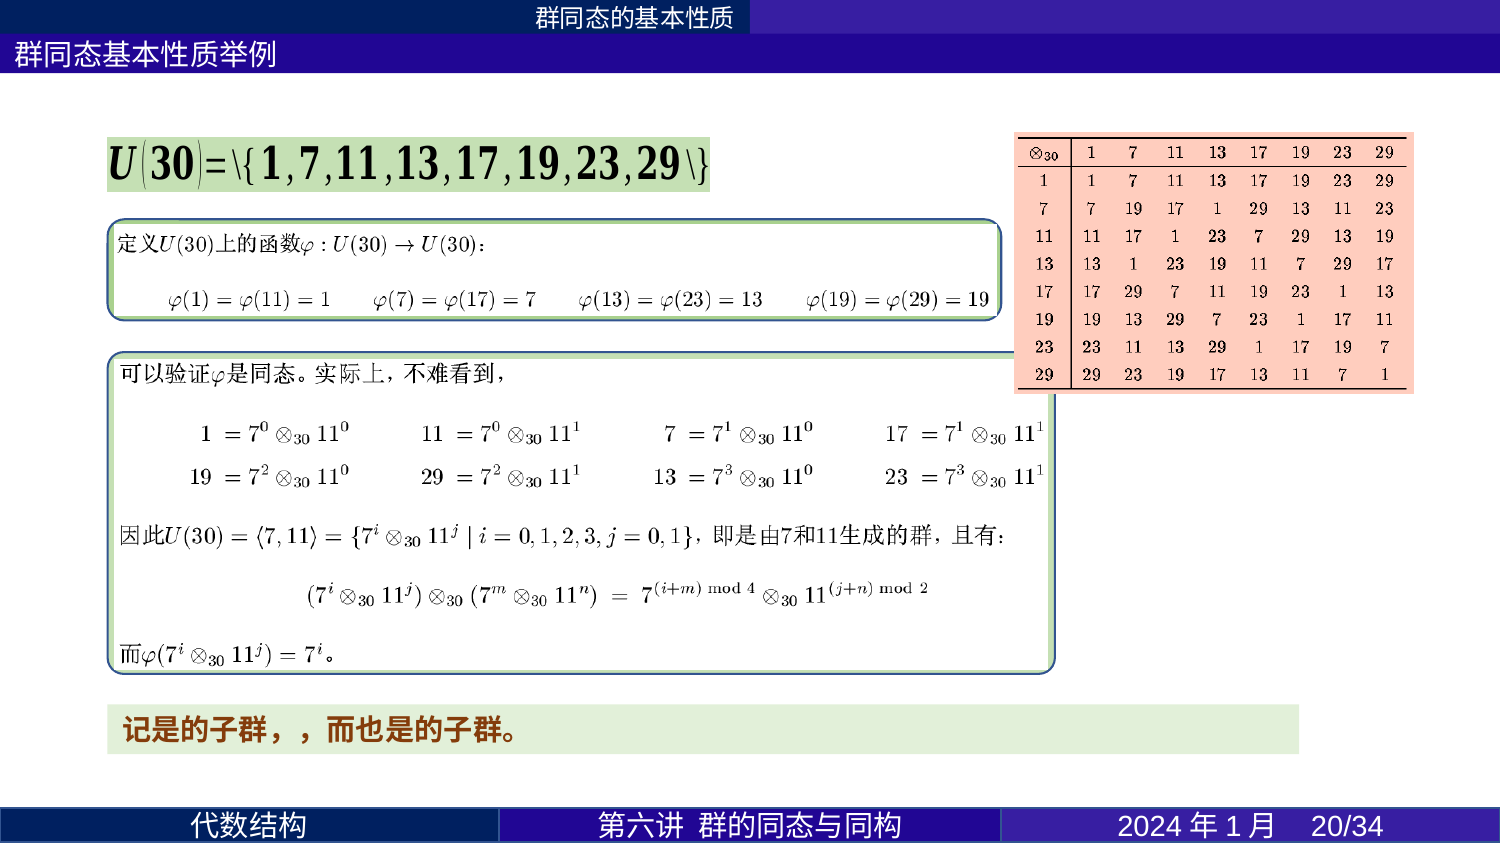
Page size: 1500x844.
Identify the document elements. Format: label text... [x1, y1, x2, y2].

picture [114, 224, 997, 316]
text_box 群同态的基本性质 [0, 0, 749, 33]
text_box 第六讲 群的同态与同构 [498, 807, 1000, 843]
text_box [106, 218, 1003, 322]
text_box [749, 0, 1500, 33]
text_box 群同态基本性质举例 [0, 33, 1500, 74]
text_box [107, 352, 1055, 674]
picture [1014, 132, 1414, 394]
text_box 代数结构 [0, 807, 498, 843]
text_box 2024年1月 /34 [1000, 807, 1500, 843]
